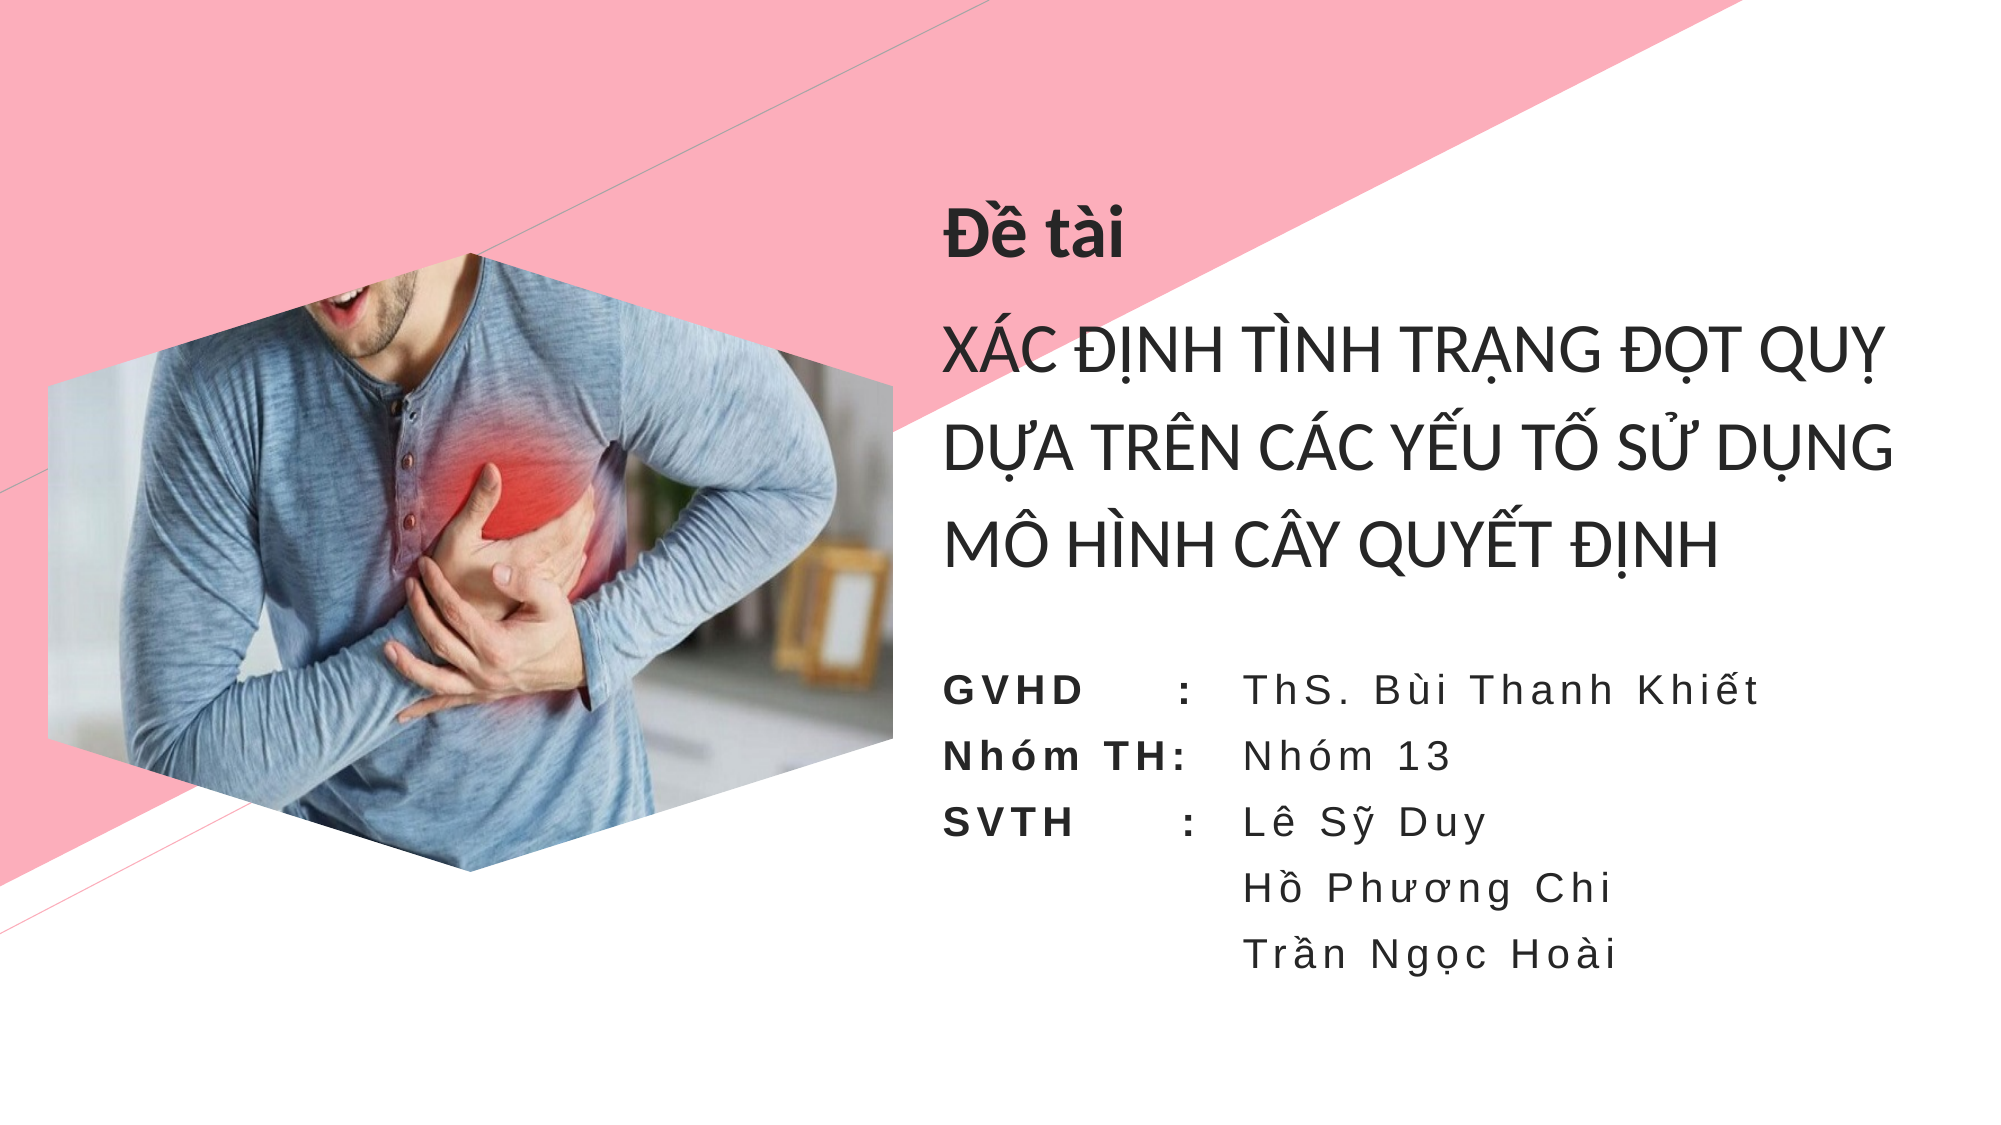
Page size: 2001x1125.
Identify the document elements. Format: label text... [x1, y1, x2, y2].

picture [48, 252, 893, 872]
subtitle GVHD : ThS. Bùi Thanh Khiết Nhóm TH: Nhóm 13 SVTH : Lê Sỹ Duy Hồ Phương Chi Trần Ngọc Hoài [927, 661, 1852, 998]
text_box Đề tài XÁC ĐỊNH TÌNH TRẠNG ĐỘT QUỴ DỰA TRÊN CÁC YẾU TỐ SỬ DỤNG MÔ HÌNH CÂY QUYẾT ĐỊNH [927, 252, 1970, 590]
